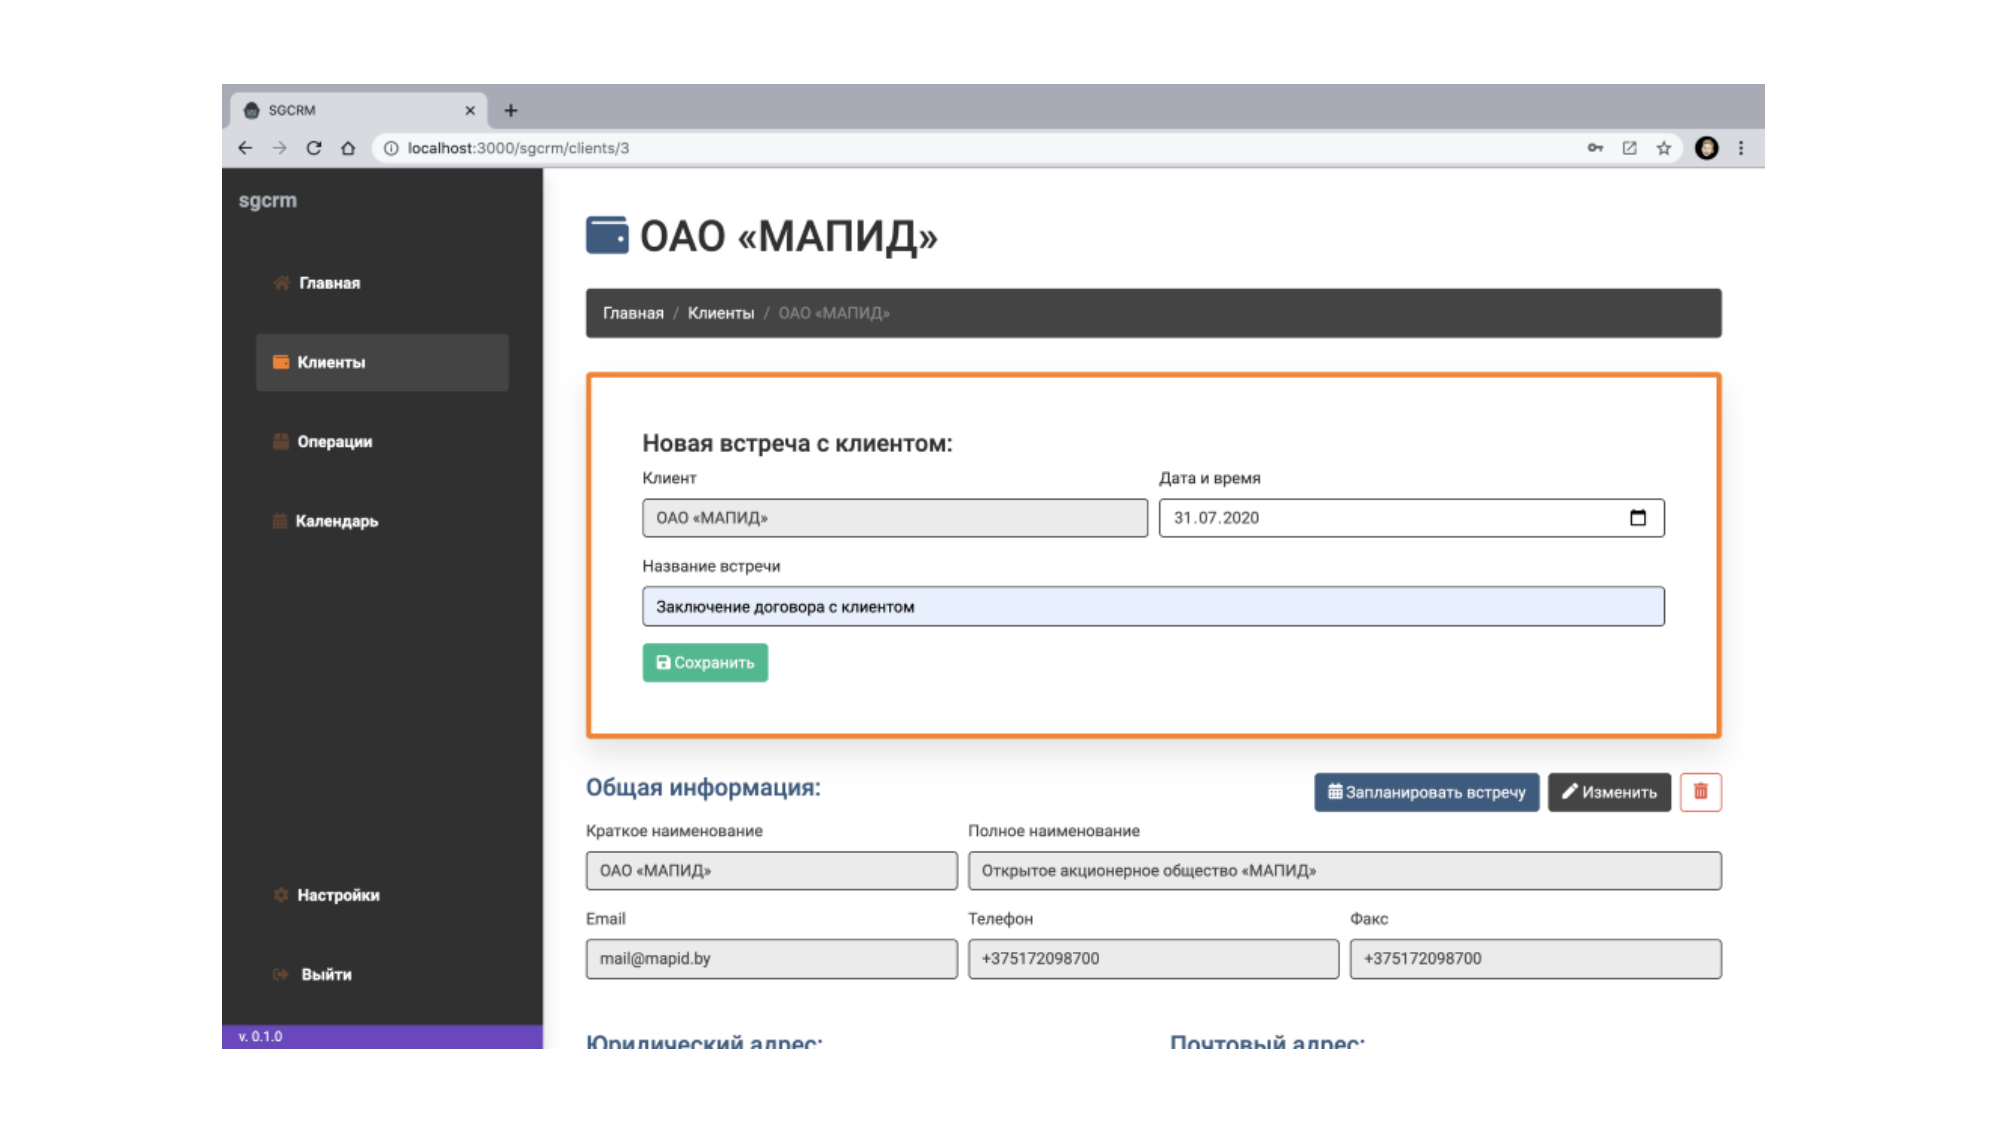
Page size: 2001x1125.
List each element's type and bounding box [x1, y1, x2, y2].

picture [222, 84, 1765, 1049]
